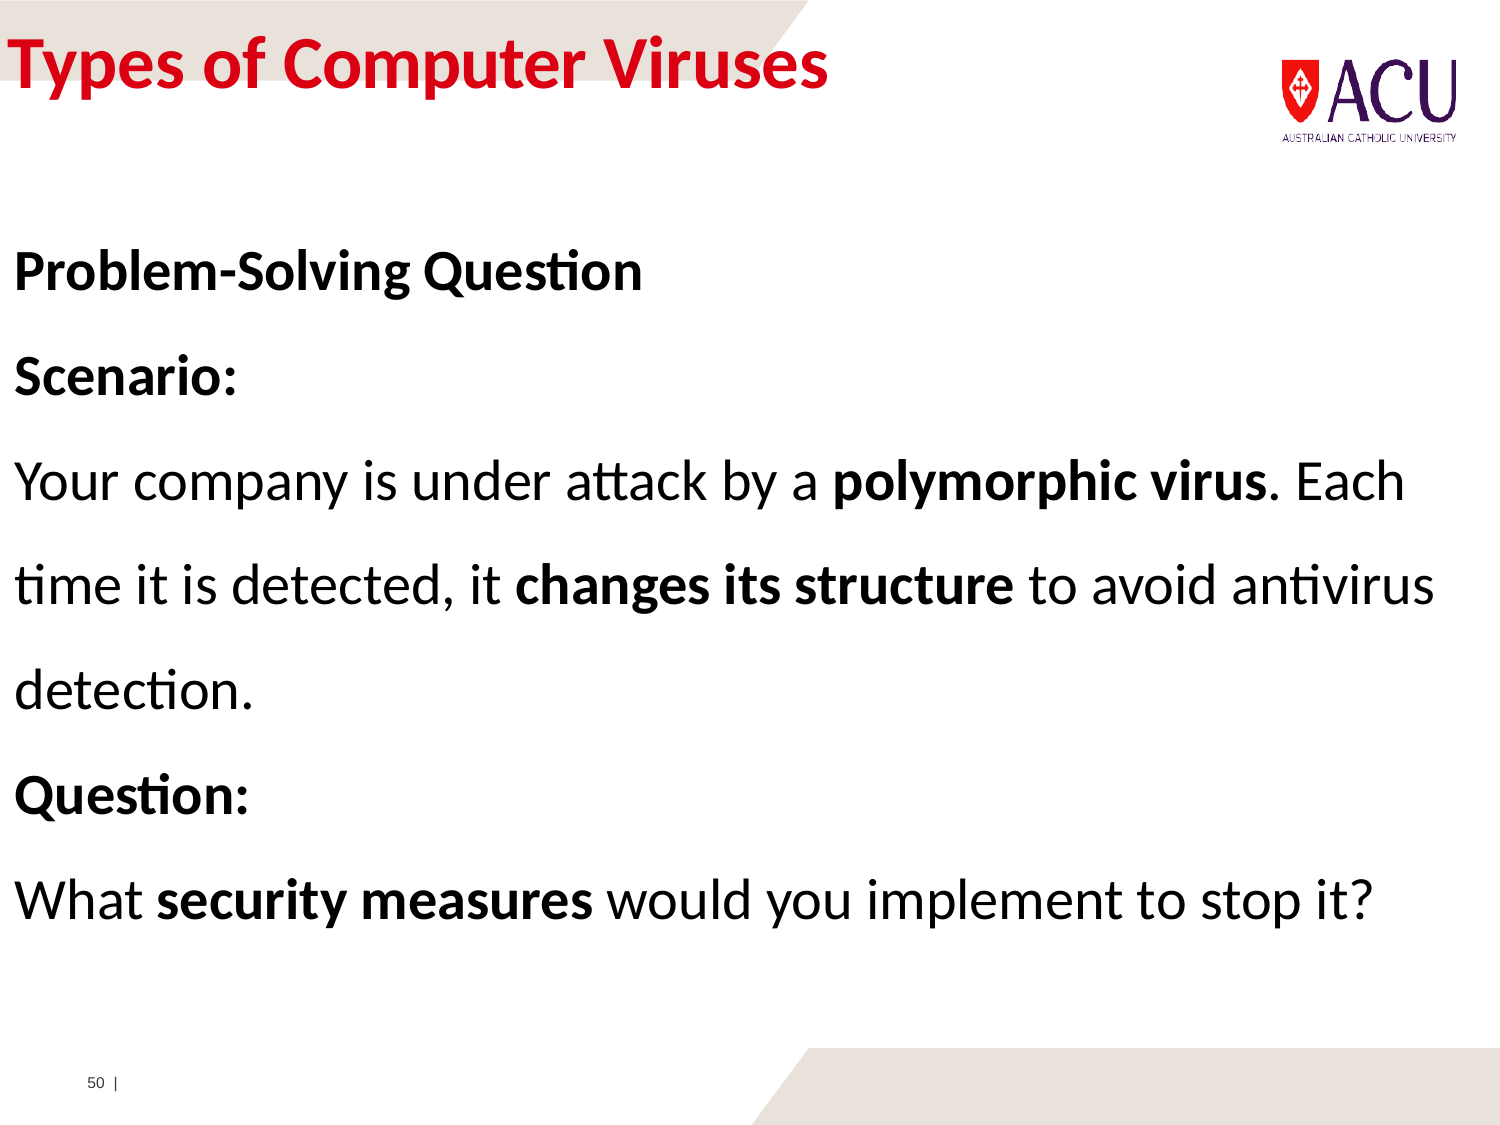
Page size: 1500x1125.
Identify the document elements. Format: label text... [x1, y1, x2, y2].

slide_number 50 | [81, 1072, 120, 1125]
title Types of Computer Viruses [0, 0, 1064, 189]
picture [1282, 59, 1456, 142]
text_box Problem-Solving Question Scenario: Your company is under attack by a polymorphic virus. Each time it is detected, it changes its structure to avoid antivirus detection. Question: What security measures would you implement to stop it? [0, 189, 1500, 939]
